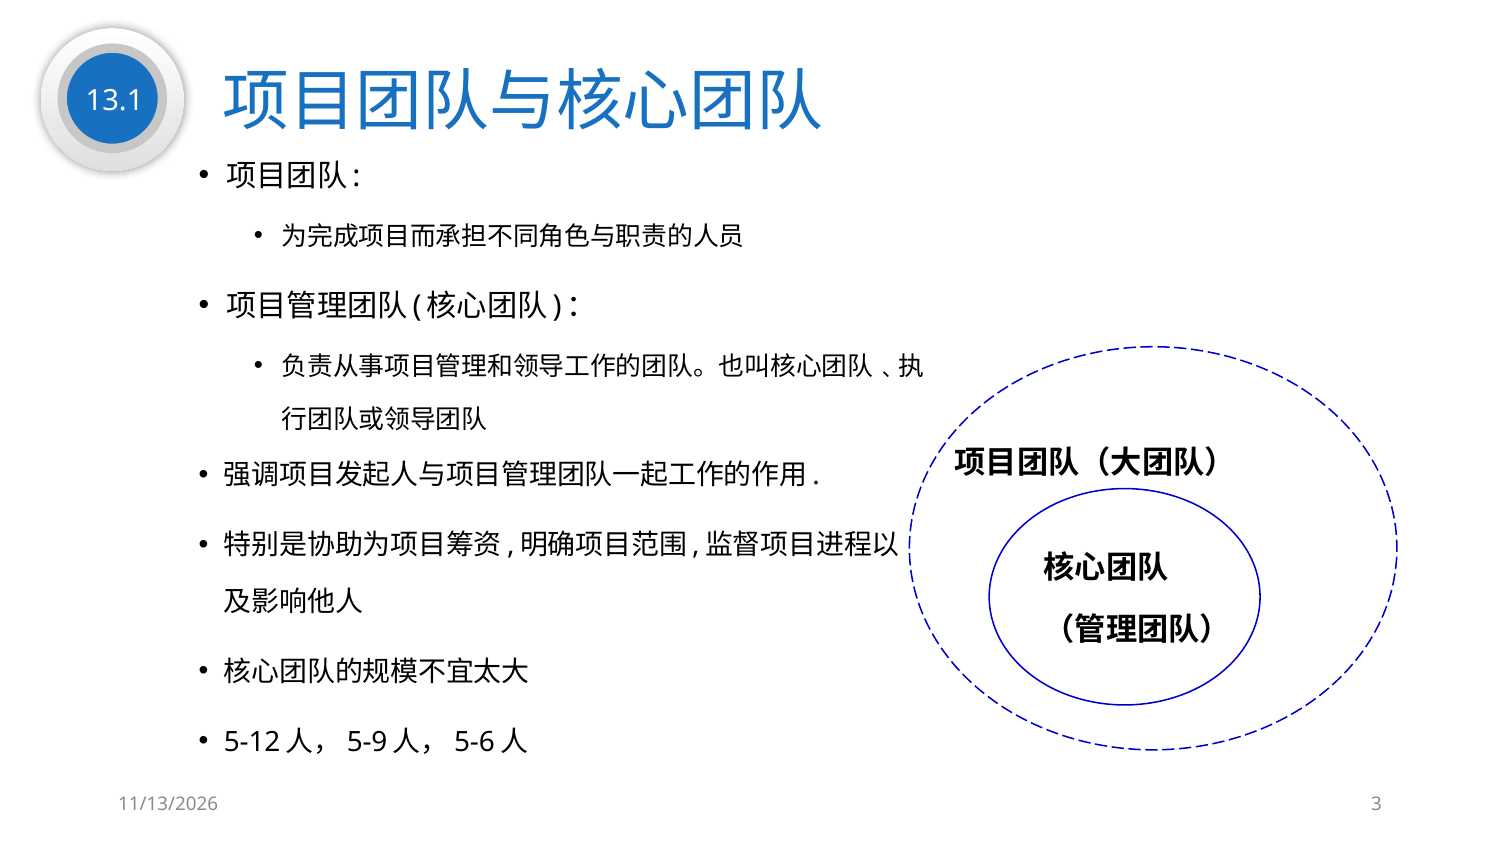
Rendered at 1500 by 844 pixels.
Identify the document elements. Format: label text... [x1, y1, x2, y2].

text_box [909, 346, 1397, 750]
slide_number 3 [1059, 782, 1397, 827]
text_box 强调项目发起人与项目管理团队一起工作的作用. 特别是协助为项目筹资,明确项目范围,监督项目进程以及影响他人 核心团队的规模不宜太大 5-12人，5-9人，5-6人 [183, 425, 928, 766]
text_box 项目团队与核心团队 [207, 50, 839, 123]
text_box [40, 28, 184, 171]
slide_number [103, 782, 441, 827]
text_box 项目团队: 为完成项目而承担不同角色与职责的人员 项目管理团队(核心团队)： 负责从事项目管理和领导工作的团队。也叫核心团队﹑执行团队或领导团队 [183, 123, 962, 425]
